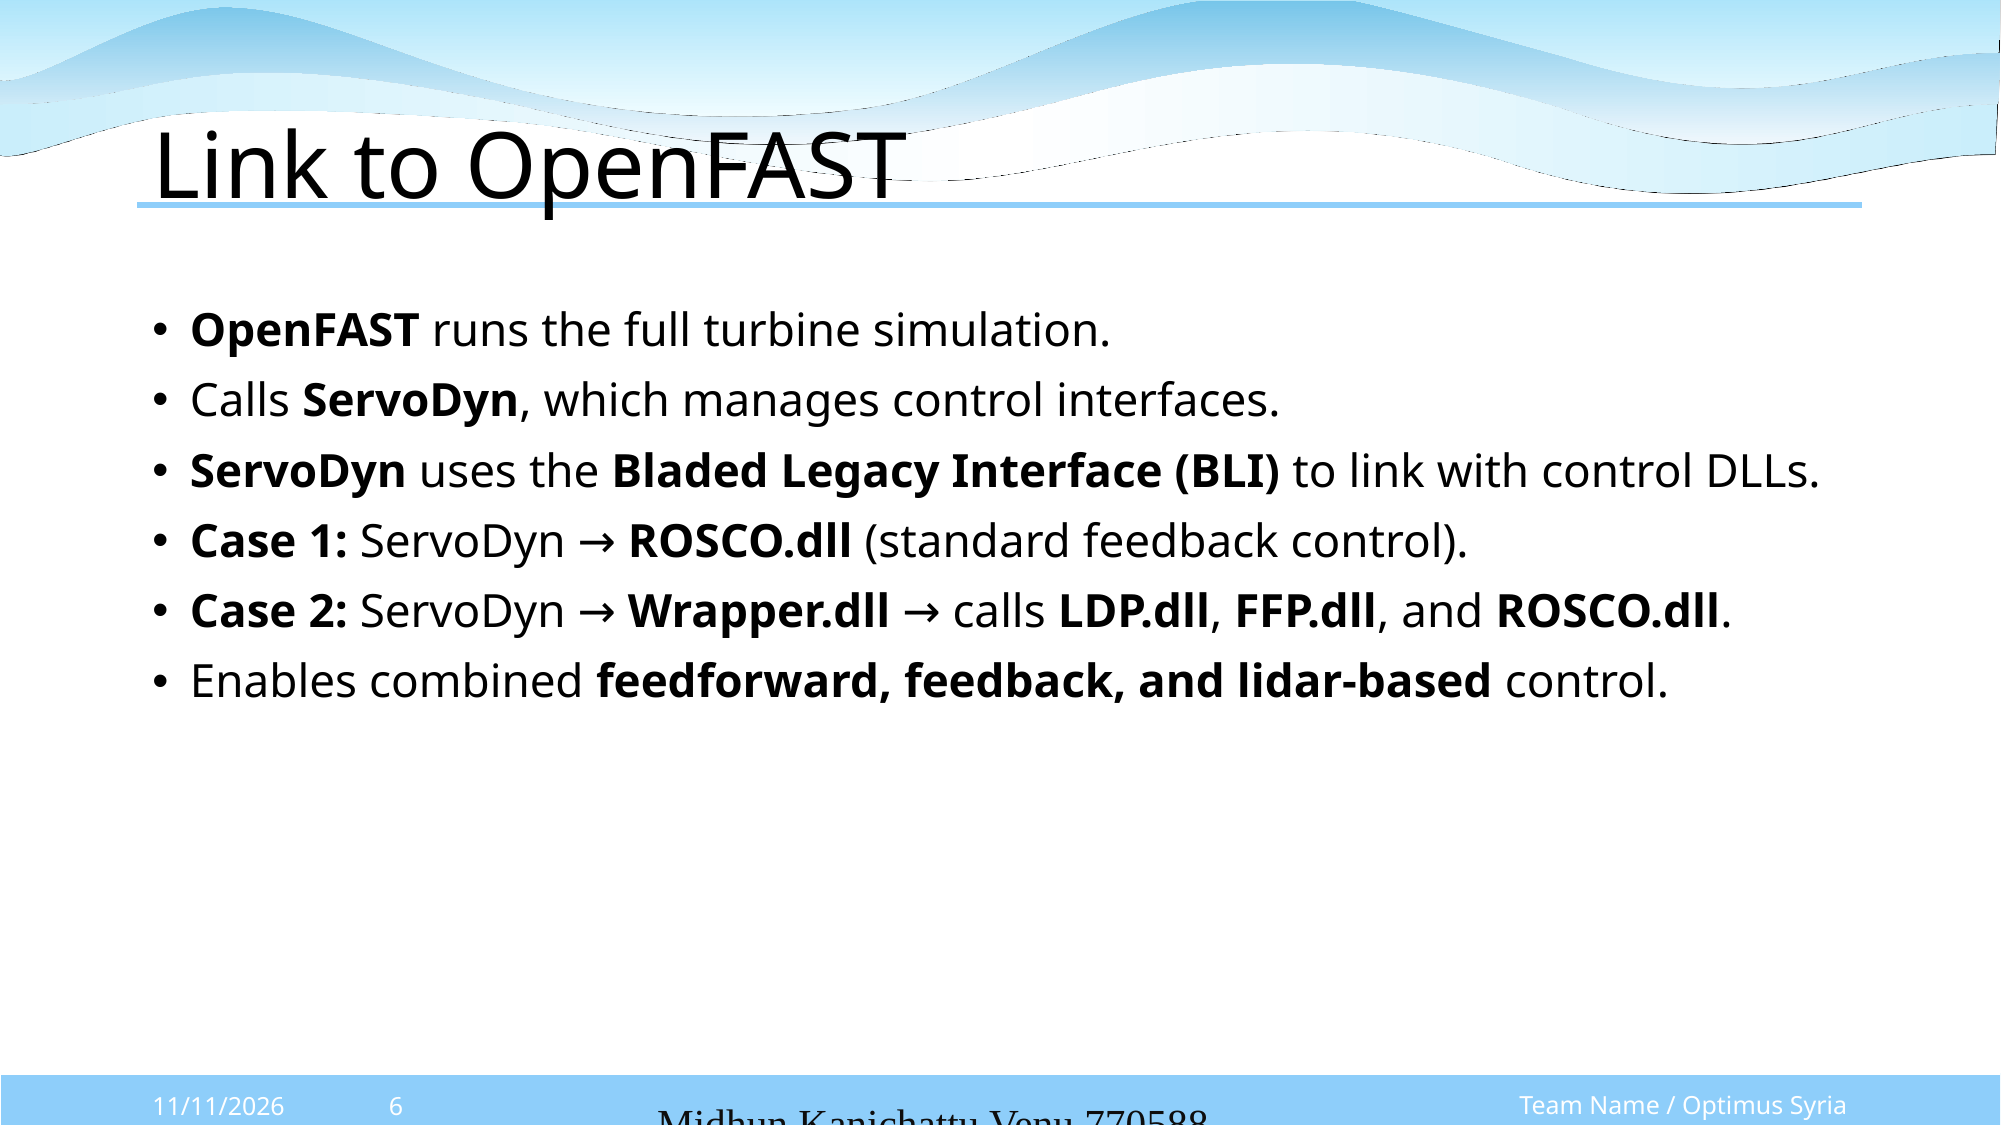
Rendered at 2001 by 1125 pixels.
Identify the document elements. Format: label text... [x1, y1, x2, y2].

slide_number 6 [319, 1077, 473, 1125]
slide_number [137, 1077, 319, 1125]
footer Team Name / Optimus Syria [1390, 1076, 1863, 1125]
list Midhun Kanichattu Venu 770588 [474, 1095, 1393, 1125]
list OpenFAST runs the full turbine simulation. Calls ServoDyn, which manages control interfaces. ServoDyn uses the Bladed Legacy Interface (BLI) to link with control DLLs. Case 1: ServoDyn → ROSCO.dll (standard feedback control). Case 2: ServoDyn → Wrapper.dll → calls LDP.dll, FFP.dll, and ROSCO.dll. Enables combined feedforward, feedback, and lidar-based control. [137, 299, 1863, 1014]
title Link to OpenFAST [137, 59, 1863, 278]
